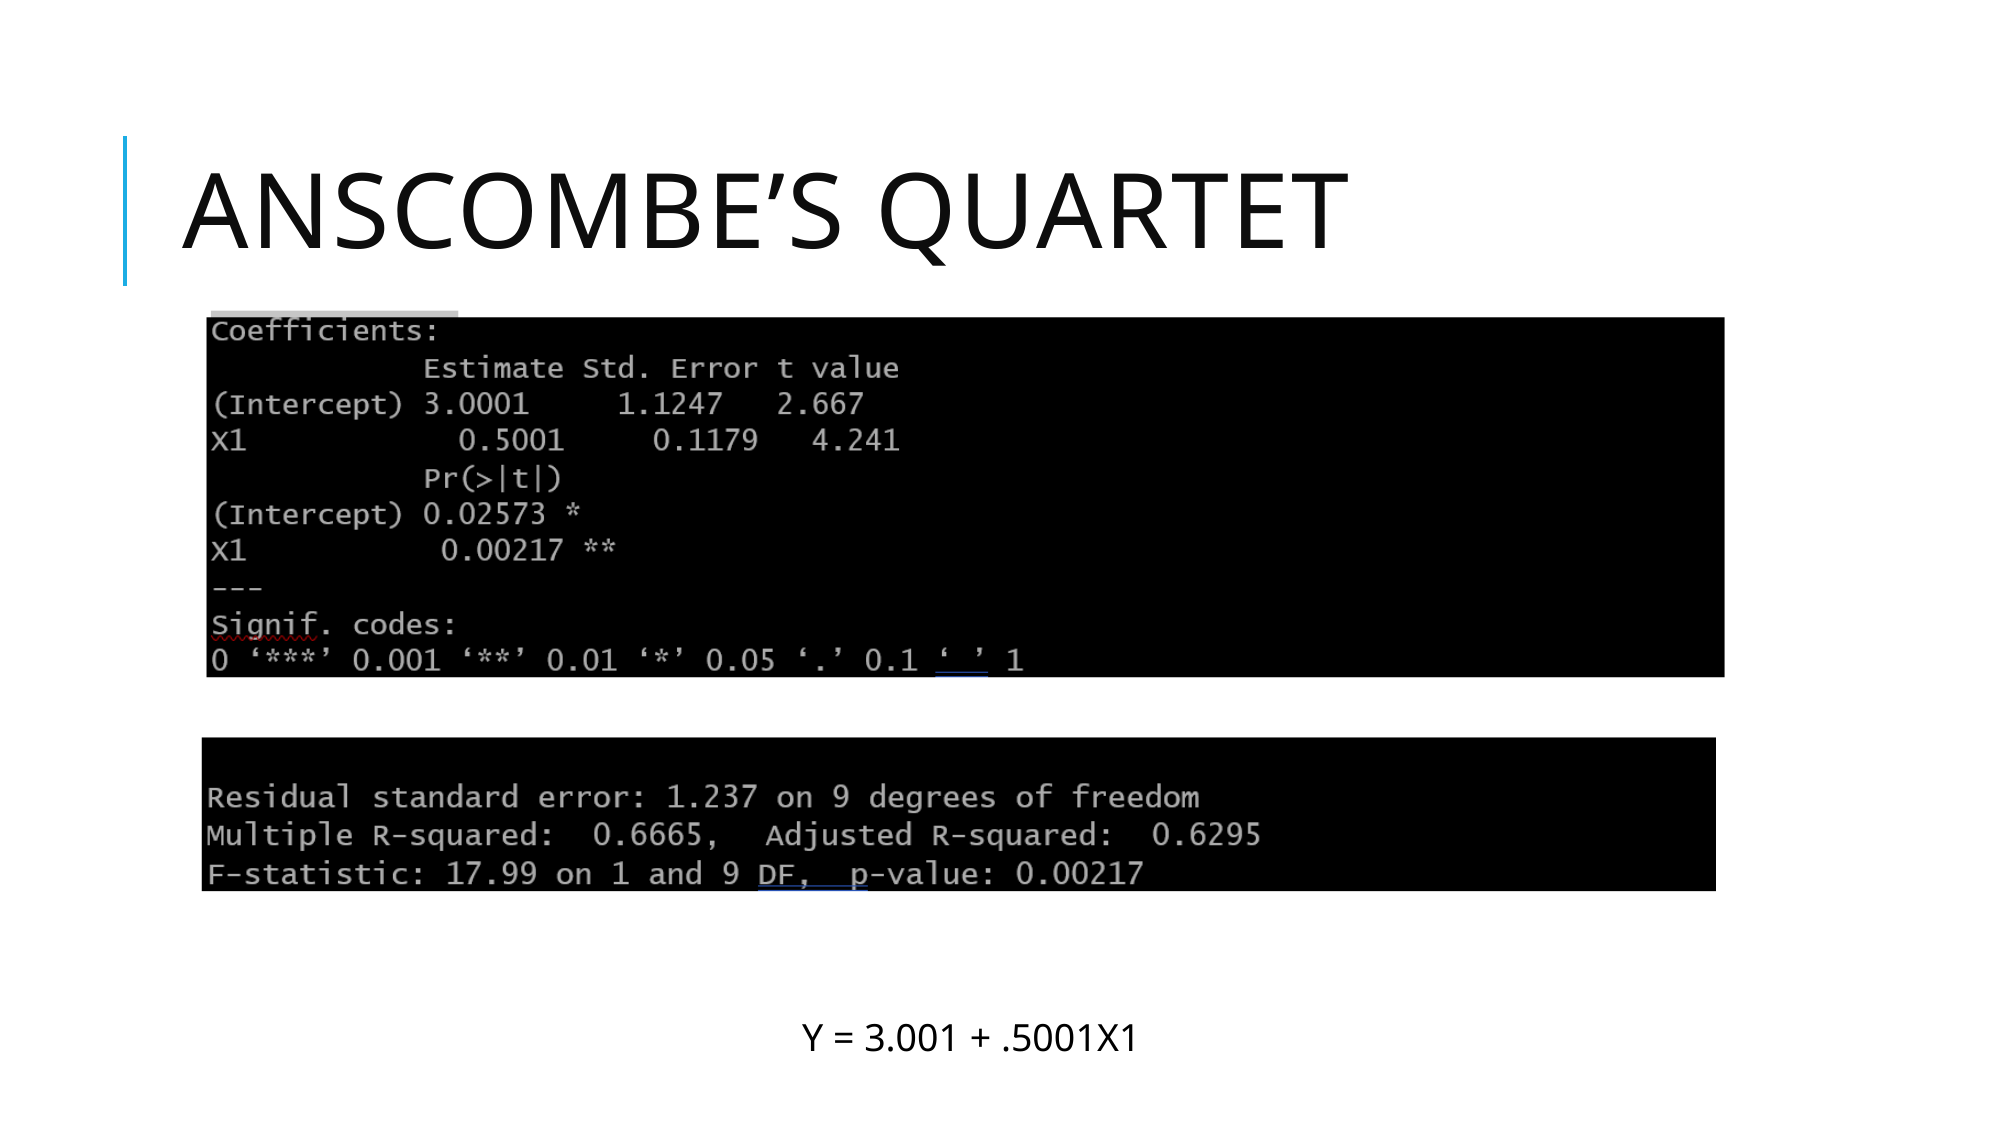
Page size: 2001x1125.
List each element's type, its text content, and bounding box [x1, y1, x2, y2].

picture [195, 710, 1716, 929]
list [177, 281, 1773, 708]
text_box Y = 3.001 + .5001X1 [774, 1006, 1156, 1066]
title Anscombe’s Quartet [168, 96, 1763, 342]
